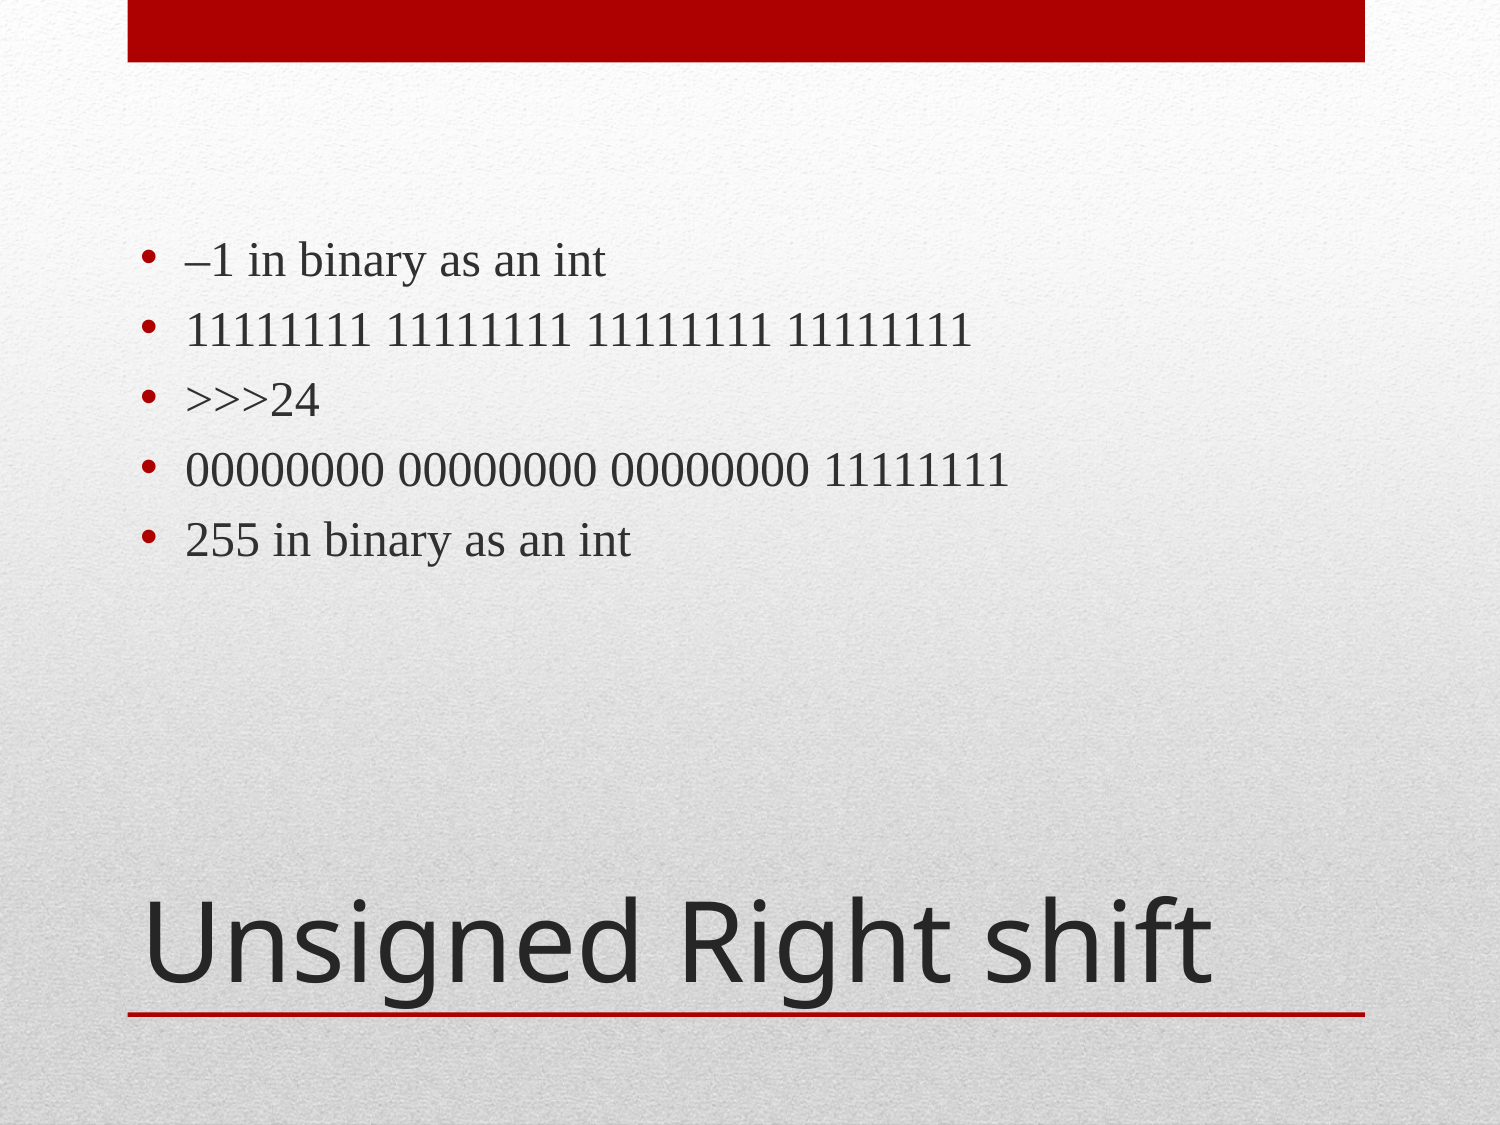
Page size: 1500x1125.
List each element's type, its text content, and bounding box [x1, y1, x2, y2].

title Unsigned Right shift [125, 750, 1238, 1013]
list –1 in binary as an int 11111111 11111111 11111111 11111111 >>>24 00000000 00000000 00000000 11111111 255 in binary as an int [125, 112, 1363, 750]
